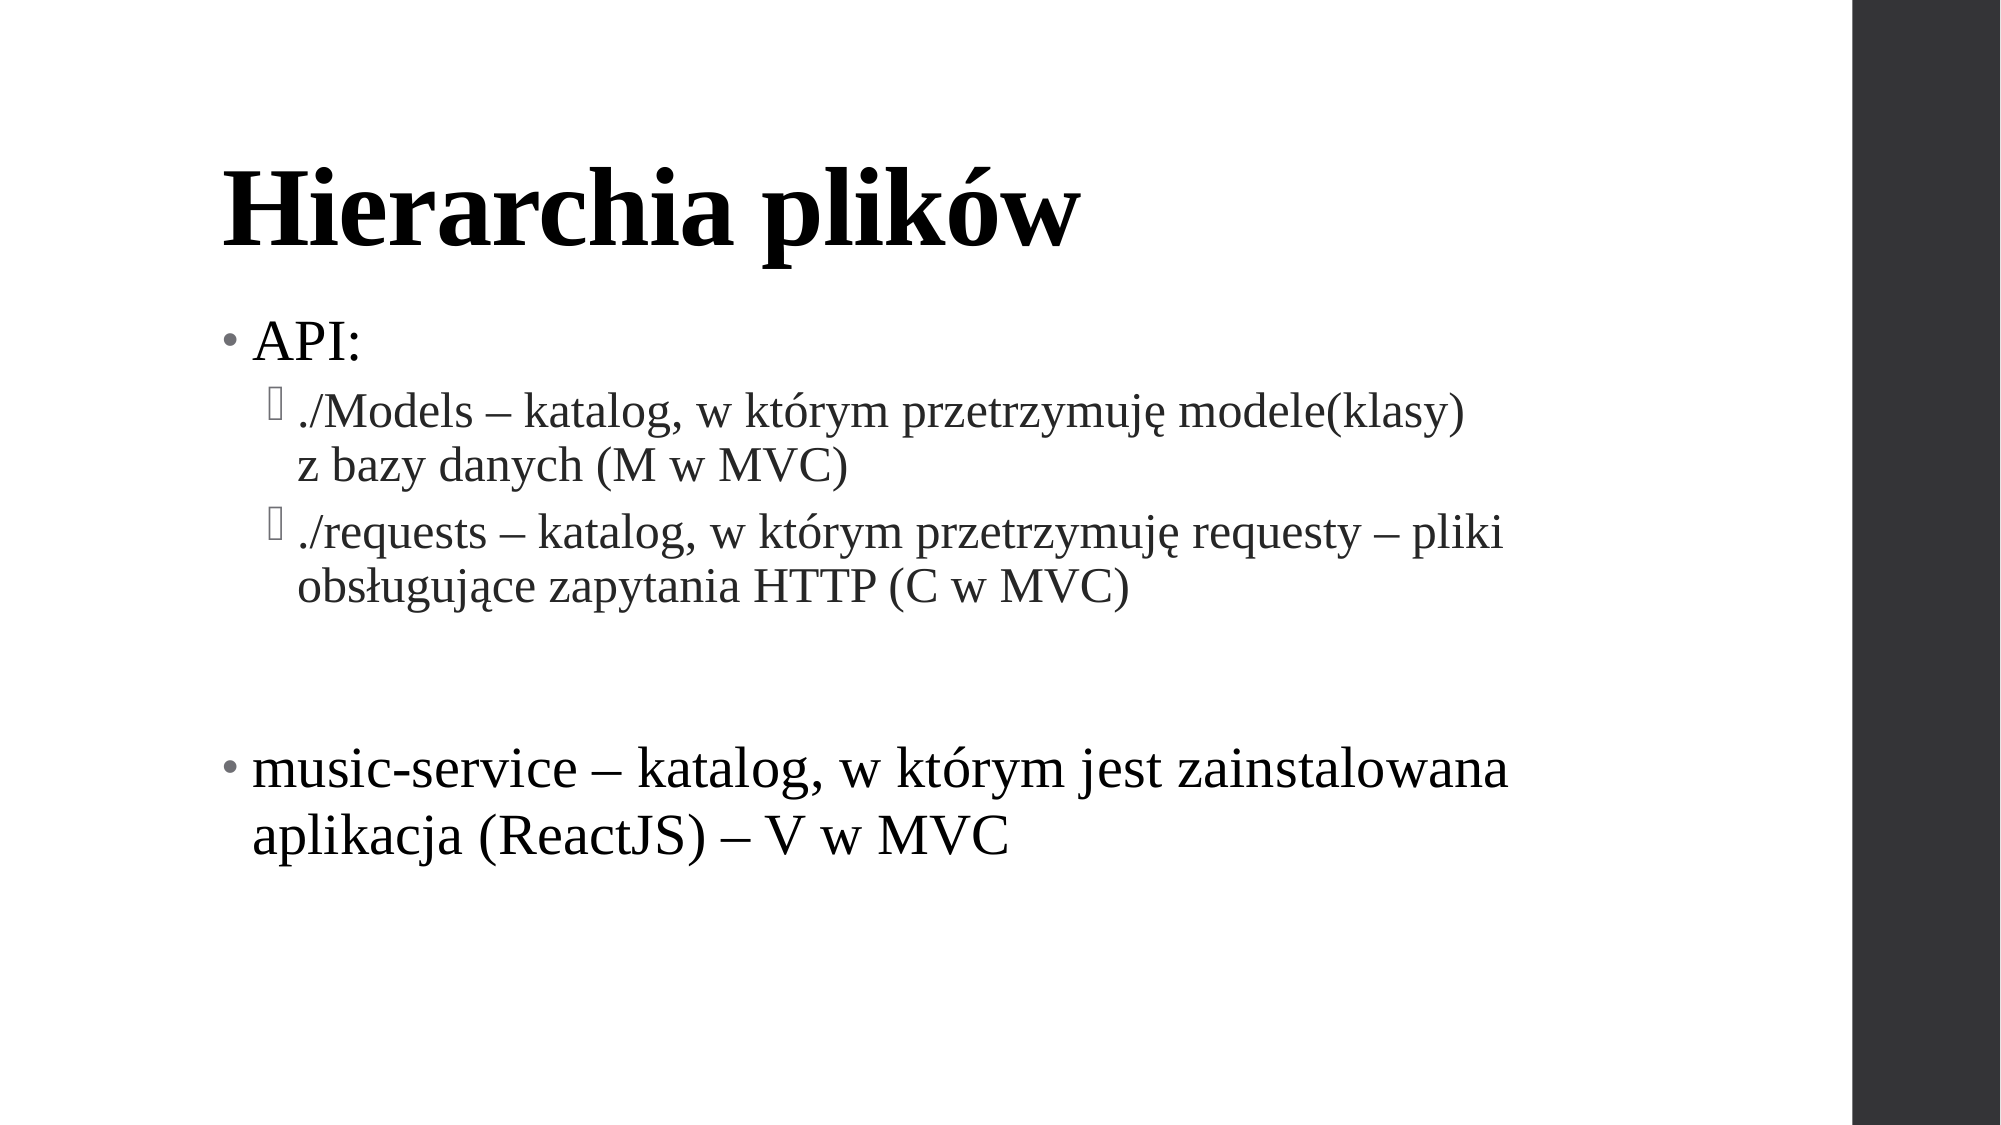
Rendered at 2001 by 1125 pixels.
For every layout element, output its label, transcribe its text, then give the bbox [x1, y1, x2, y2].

list API: ./Models – katalog, w którym przetrzymuję modele(klasy) z bazy danych (M w MVC) ./requests – katalog, w którym przetrzymuję requesty – pliki obsługujące zapytania HTTP (C w MVC) music-service – katalog, w którym jest zainstalowana aplikacja (ReactJS) – V w MVC [206, 299, 1617, 1014]
title Hierarchia plików [206, 60, 1797, 278]
